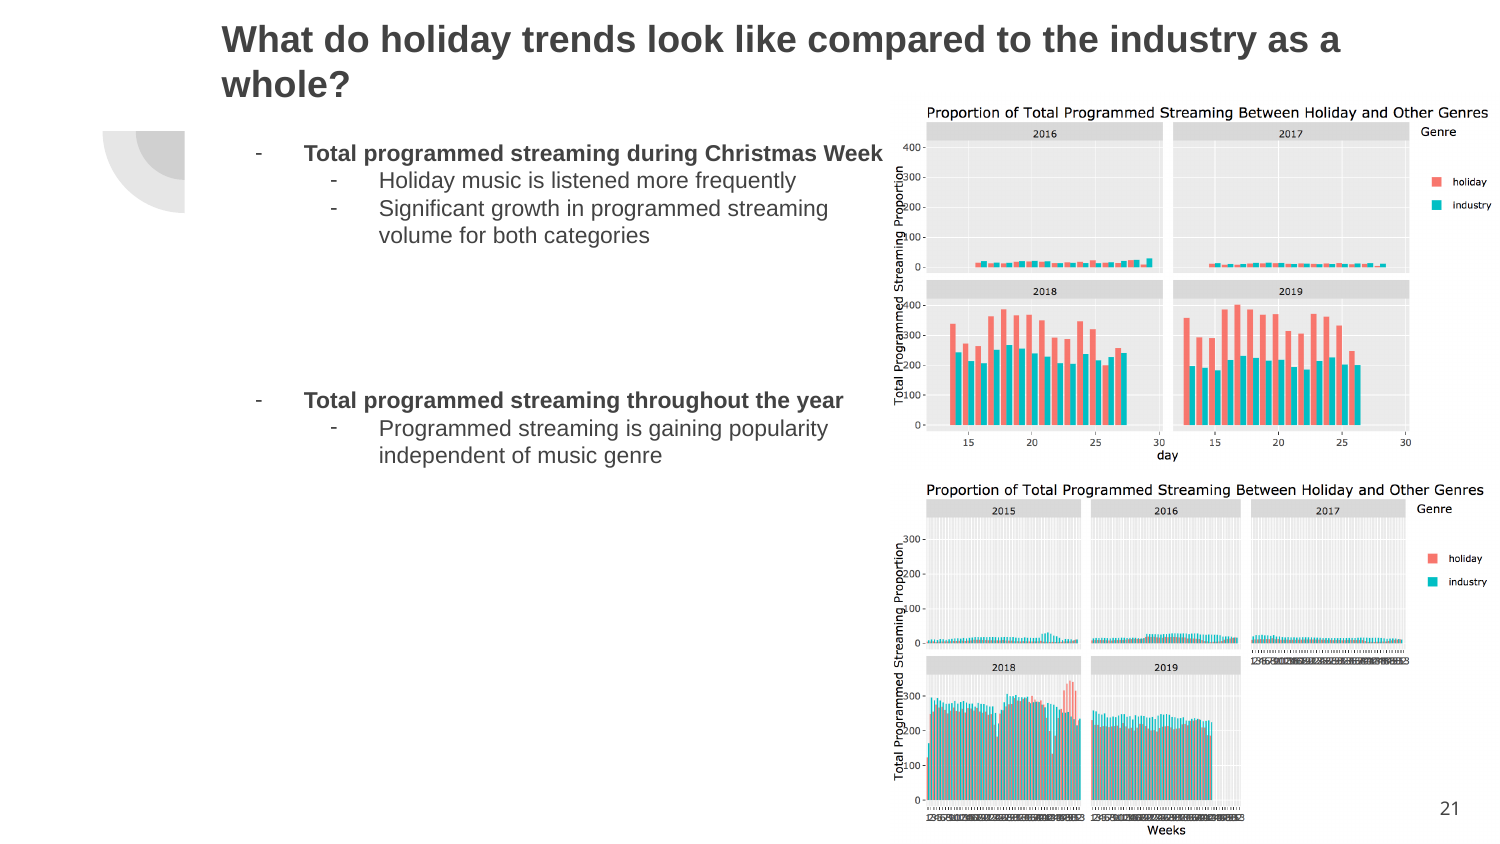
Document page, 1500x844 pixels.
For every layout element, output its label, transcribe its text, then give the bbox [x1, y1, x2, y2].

picture [890, 91, 1500, 470]
title What do holiday trends look like compared to the industry as a whole? [206, 0, 1360, 105]
picture [890, 480, 1500, 844]
list Total programmed streaming during Christmas Week Holiday music is listened more frequently Significant growth in programmed streaming volume for both categories Total programmed streaming throughout the year Programmed streaming is gaining popularity independent of music genre [213, 123, 890, 744]
